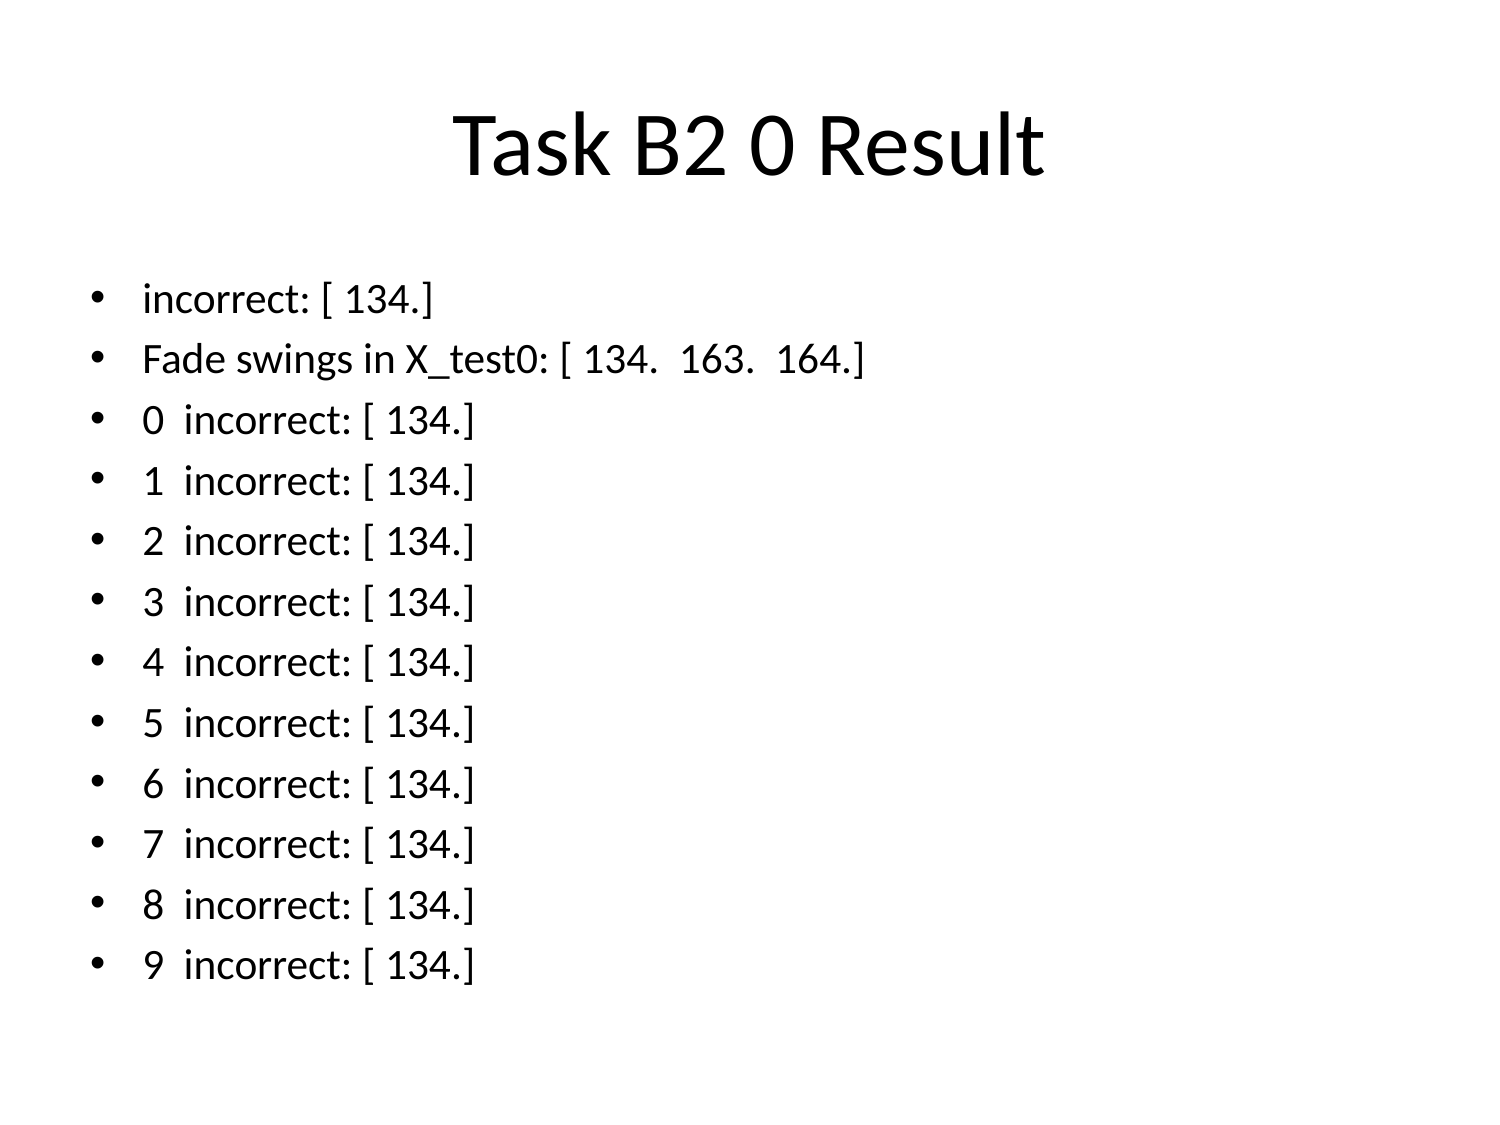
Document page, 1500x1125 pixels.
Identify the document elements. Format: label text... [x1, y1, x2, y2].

list incorrect: [ 134.] Fade swings in X_test0: [ 134. 163. 164.] 0 incorrect: [ 134.] 1 incorrect: [ 134.] 2 incorrect: [ 134.] 3 incorrect: [ 134.] 4 incorrect: [ 134.] 5 incorrect: [ 134.] 6 incorrect: [ 134.] 7 incorrect: [ 134.] 8 incorrect: [ 134.] 9 incorrect: [ 134.] [75, 262, 1425, 1005]
title Task B2 0 Result [75, 45, 1425, 233]
